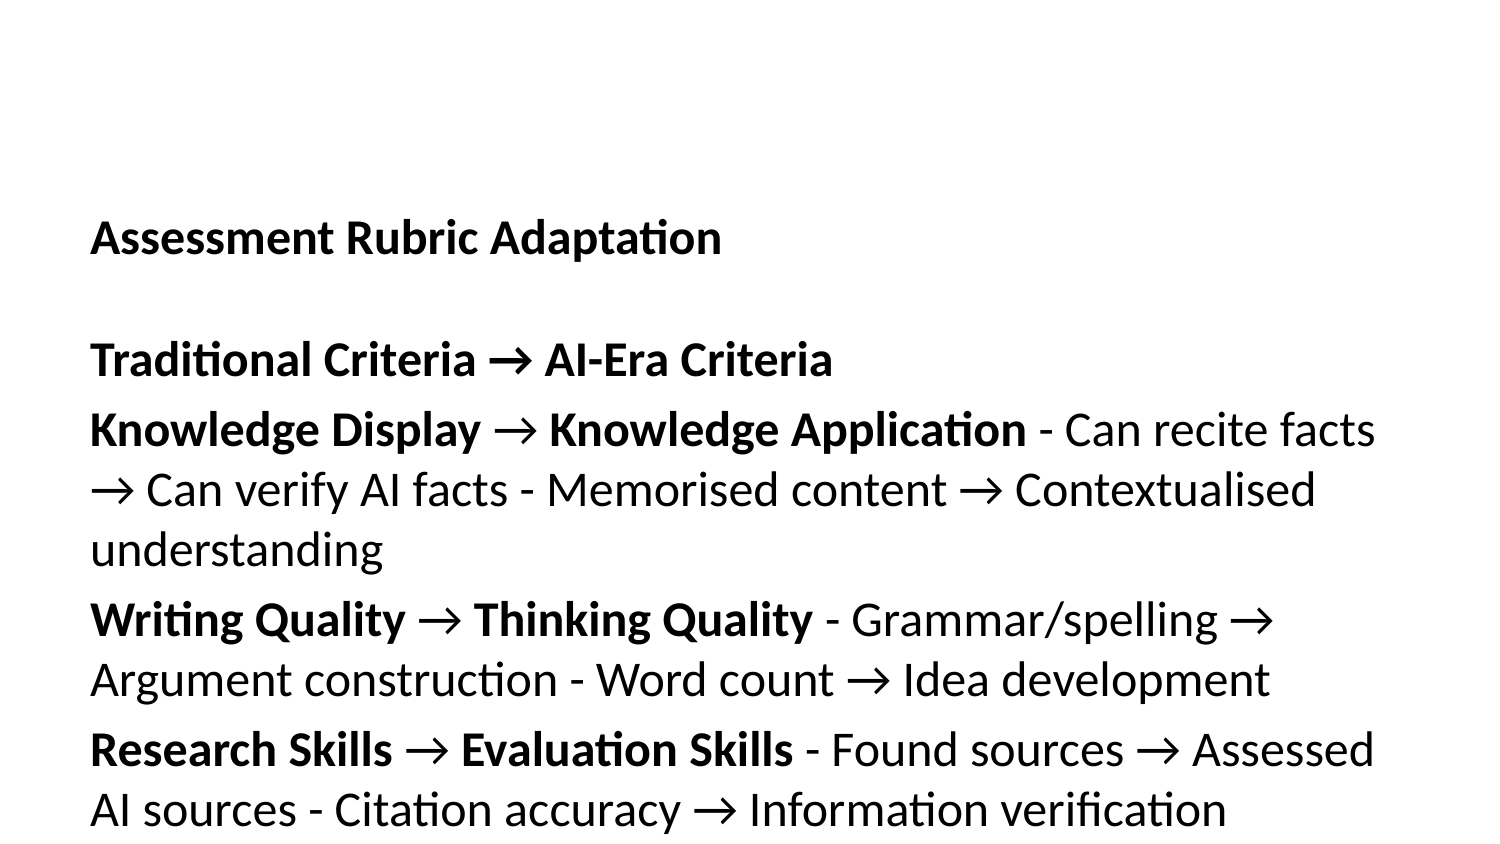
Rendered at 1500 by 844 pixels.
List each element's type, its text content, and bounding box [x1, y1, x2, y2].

list Assessment Rubric Adaptation Traditional Criteria → AI-Era Criteria Knowledge Display → Knowledge Application - Can recite facts → Can verify AI facts - Memorised content → Contextualised understanding Writing Quality → Thinking Quality - Grammar/spelling → Argument construction - Word count → Idea development Research Skills → Evaluation Skills - Found sources → Assessed AI sources - Citation accuracy → Information verification Originality → Synthesis - Unique phrasing → Unique connections - No plagiarism → Acknowledged AI use [75, 196, 1425, 754]
